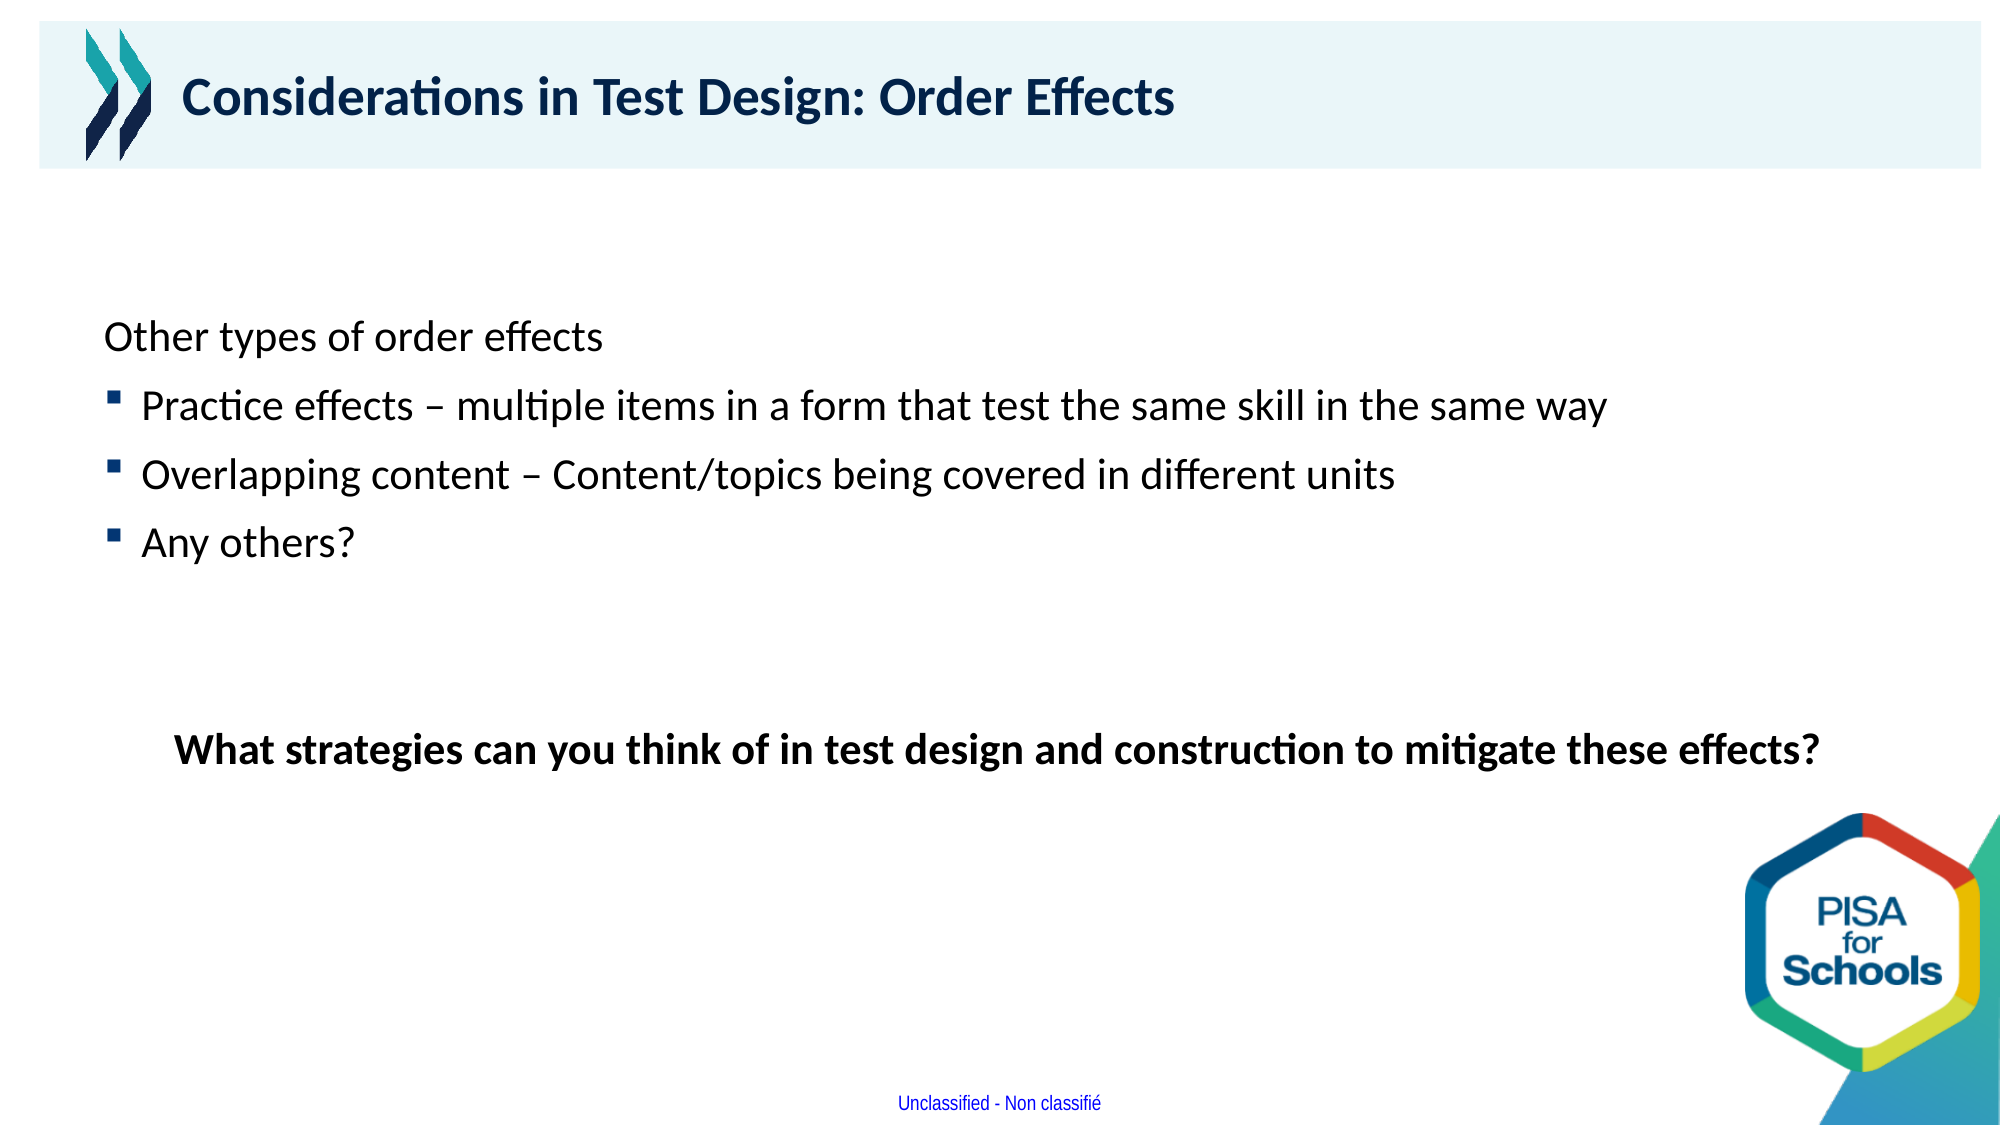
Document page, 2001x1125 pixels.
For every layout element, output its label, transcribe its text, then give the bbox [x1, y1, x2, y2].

list Other types of order effects Practice effects – multiple items in a form that test the same skill in the same way Overlapping content – Content/topics being covered in different units Any others? What strategies can you think of in test design and construction to mitigate these effects? [88, 213, 1910, 944]
title Considerations in Test Design: Order Effects [167, 26, 1886, 169]
picture [1745, 813, 2000, 1125]
picture [86, 28, 151, 161]
